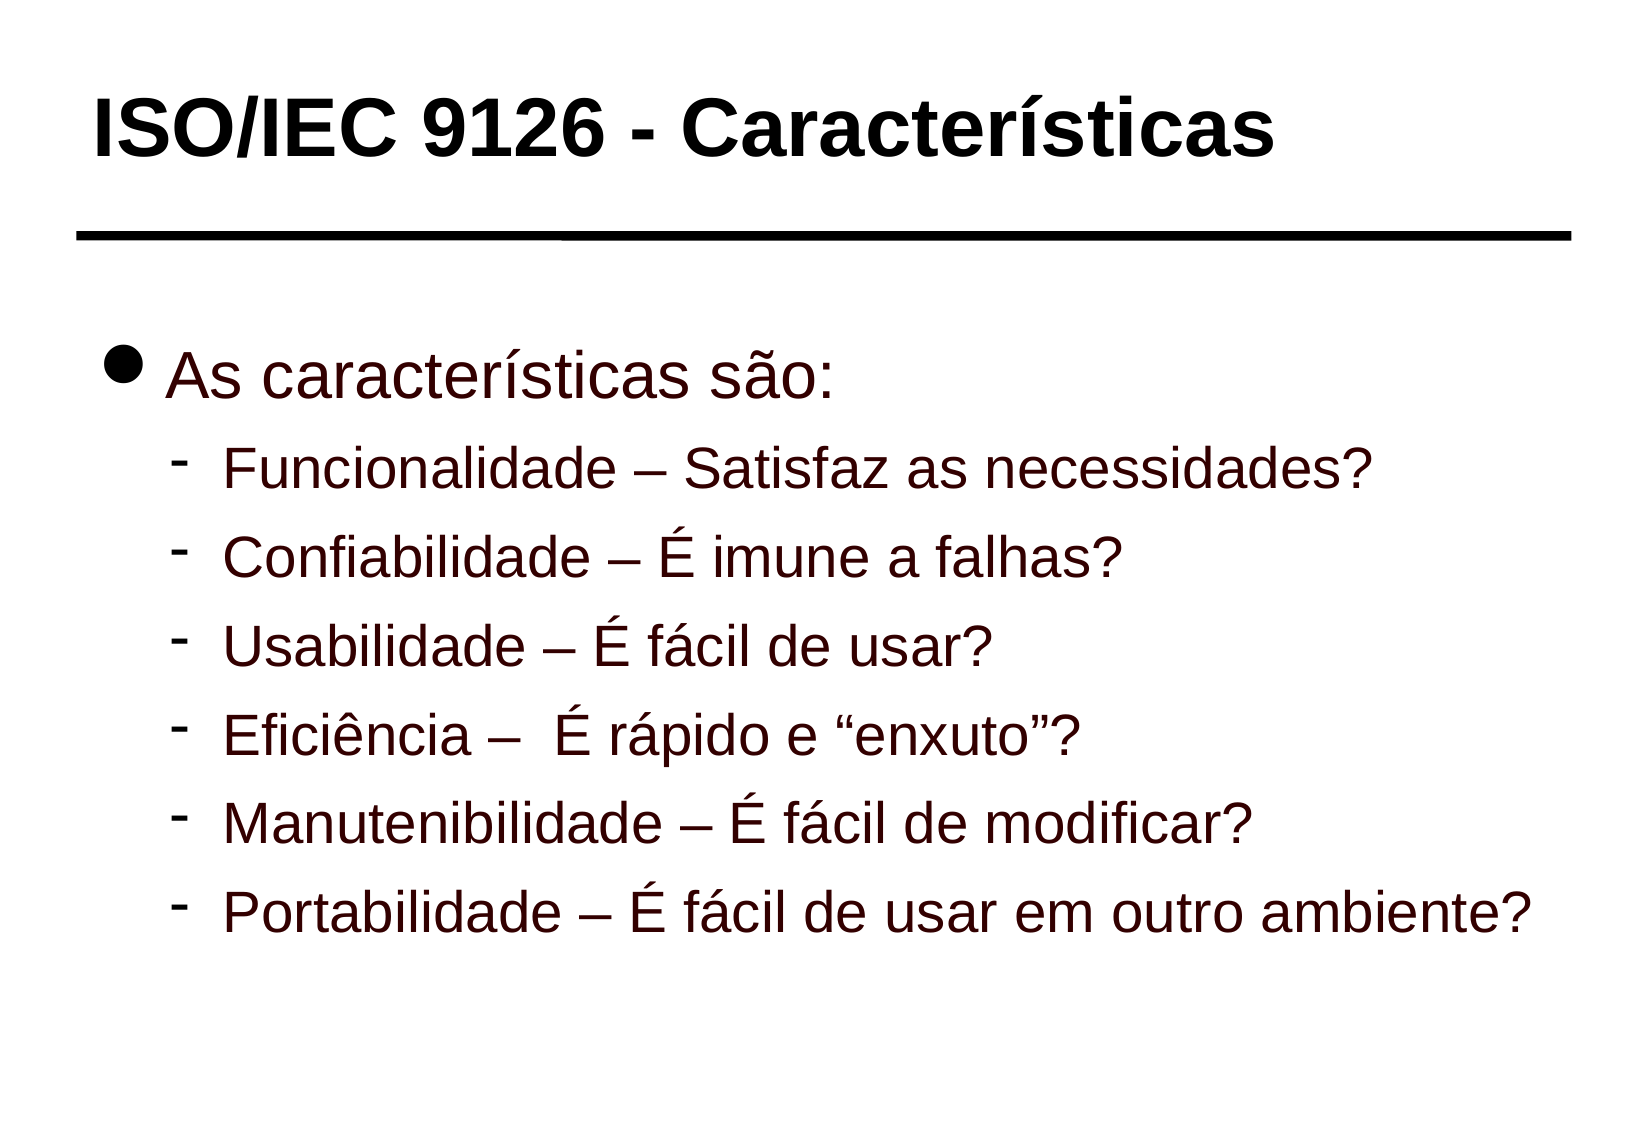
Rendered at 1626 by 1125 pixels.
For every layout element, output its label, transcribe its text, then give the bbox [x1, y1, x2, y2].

text_box ISO/IEC 9126 - Características [92, 26, 1625, 215]
text_box As características são: Funcionalidade – Satisfaz as necessidades? Confiabilidade – É imune a falhas? Usabilidade – É fácil de usar? Eficiência – É rápido e “enxuto”? Manutenibilidade – É fácil de modificar? Portabilidade – É fácil de usar em outro ambiente? [81, 263, 1544, 916]
